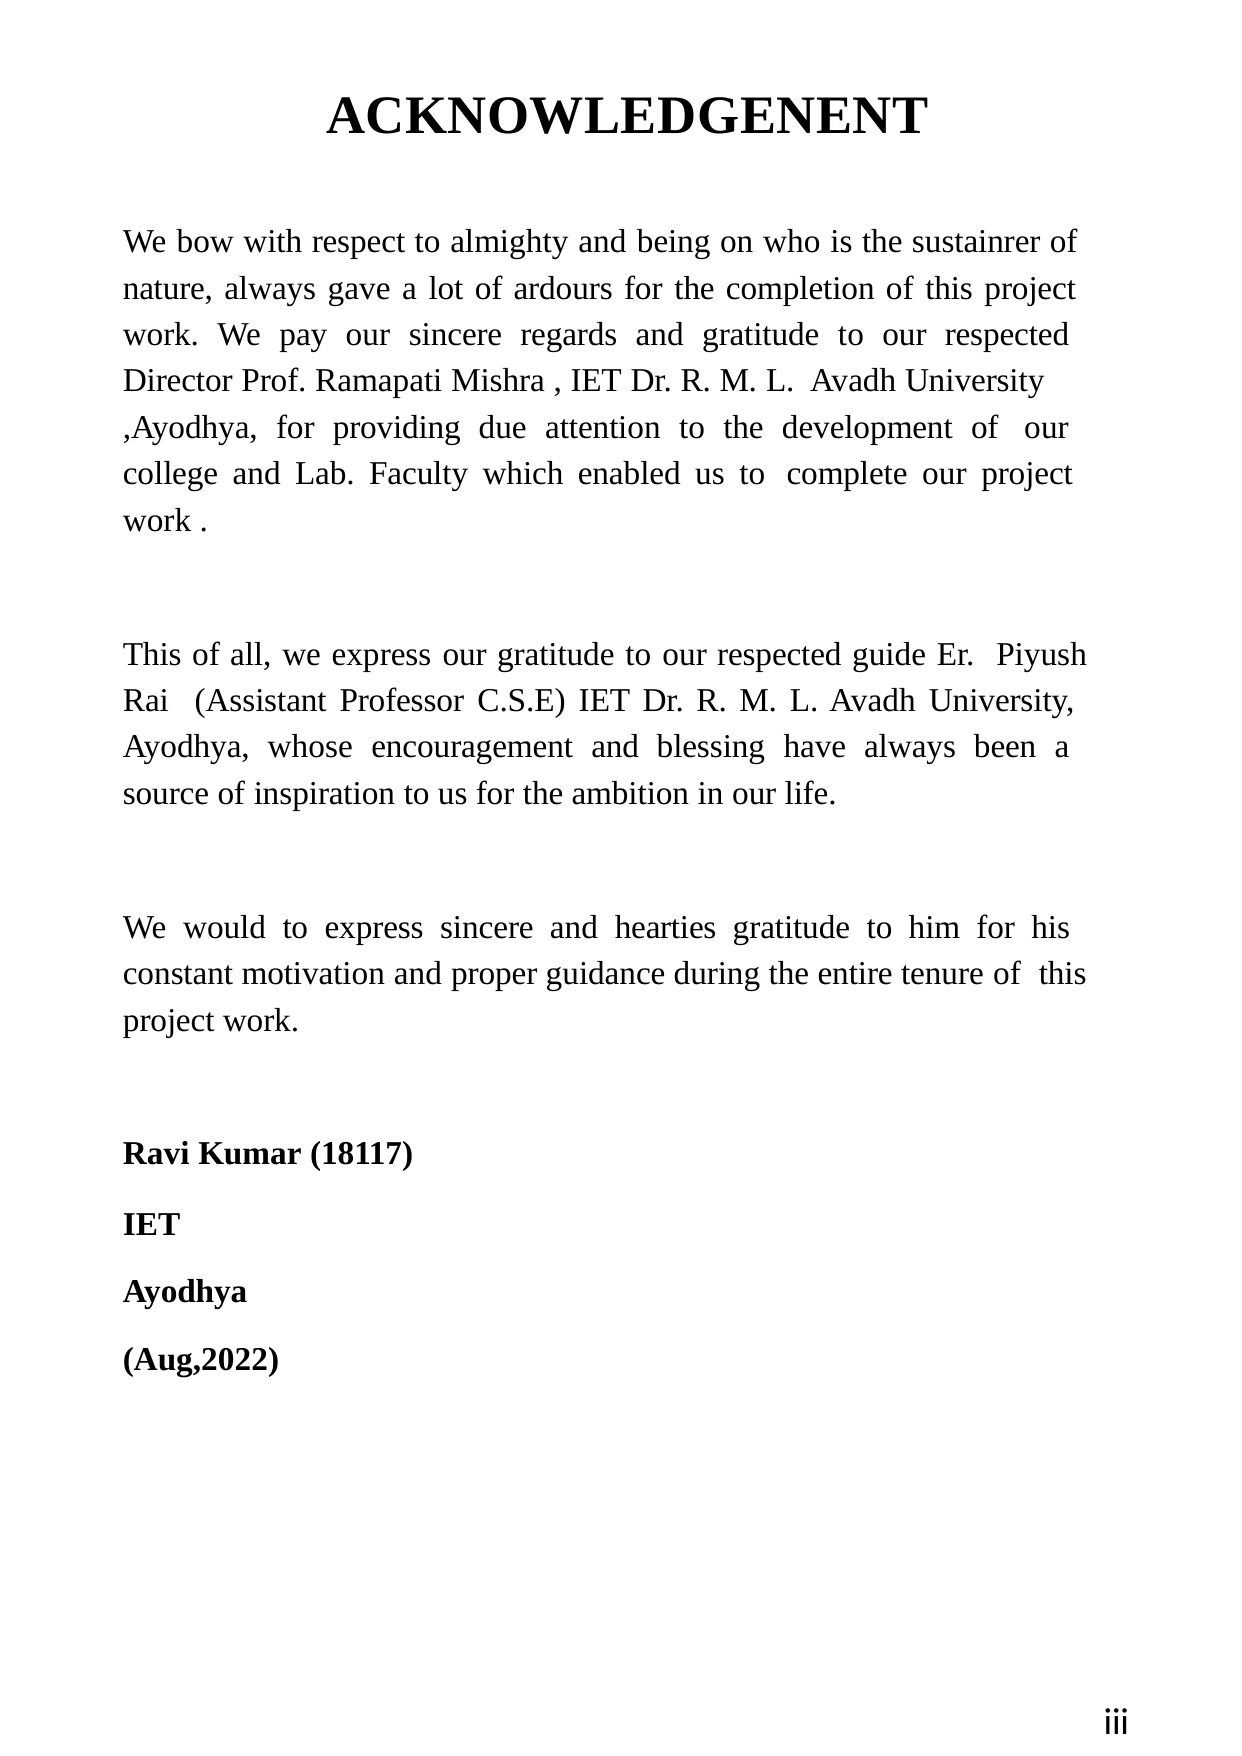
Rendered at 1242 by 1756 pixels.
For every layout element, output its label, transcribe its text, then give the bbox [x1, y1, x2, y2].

text_box We bow with respect to almighty and being on who is the sustainrer of nature, always gave a lot of ardours for the completion of this project work. We pay our sincere regards and gratitude to our respected Director Prof. Ramapati Mishra , IET Dr. R. M. L. Avadh University ,Ayodhya, for providing due attention to the development of our college and Lab. Faculty which enabled us to complete our project work . This of all, we express our gratitude to our respected guide Er. Piyush Rai (Assistant Professor C.S.E) IET Dr. R. M. L. Avadh University, Ayodhya, whose encouragement and blessing have always been a source of inspiration to us for the ambition in our life. We would to express sincere and hearties gratitude to him for his constant motivation and proper guidance during the entire tenure of this project work. Ravi Kumar (18117) IET Ayodhya (Aug,2022) [120, 211, 1089, 1378]
title ACKNOWLEDGENENT [5, 77, 1242, 373]
text_box iii [1088, 1690, 1144, 1750]
